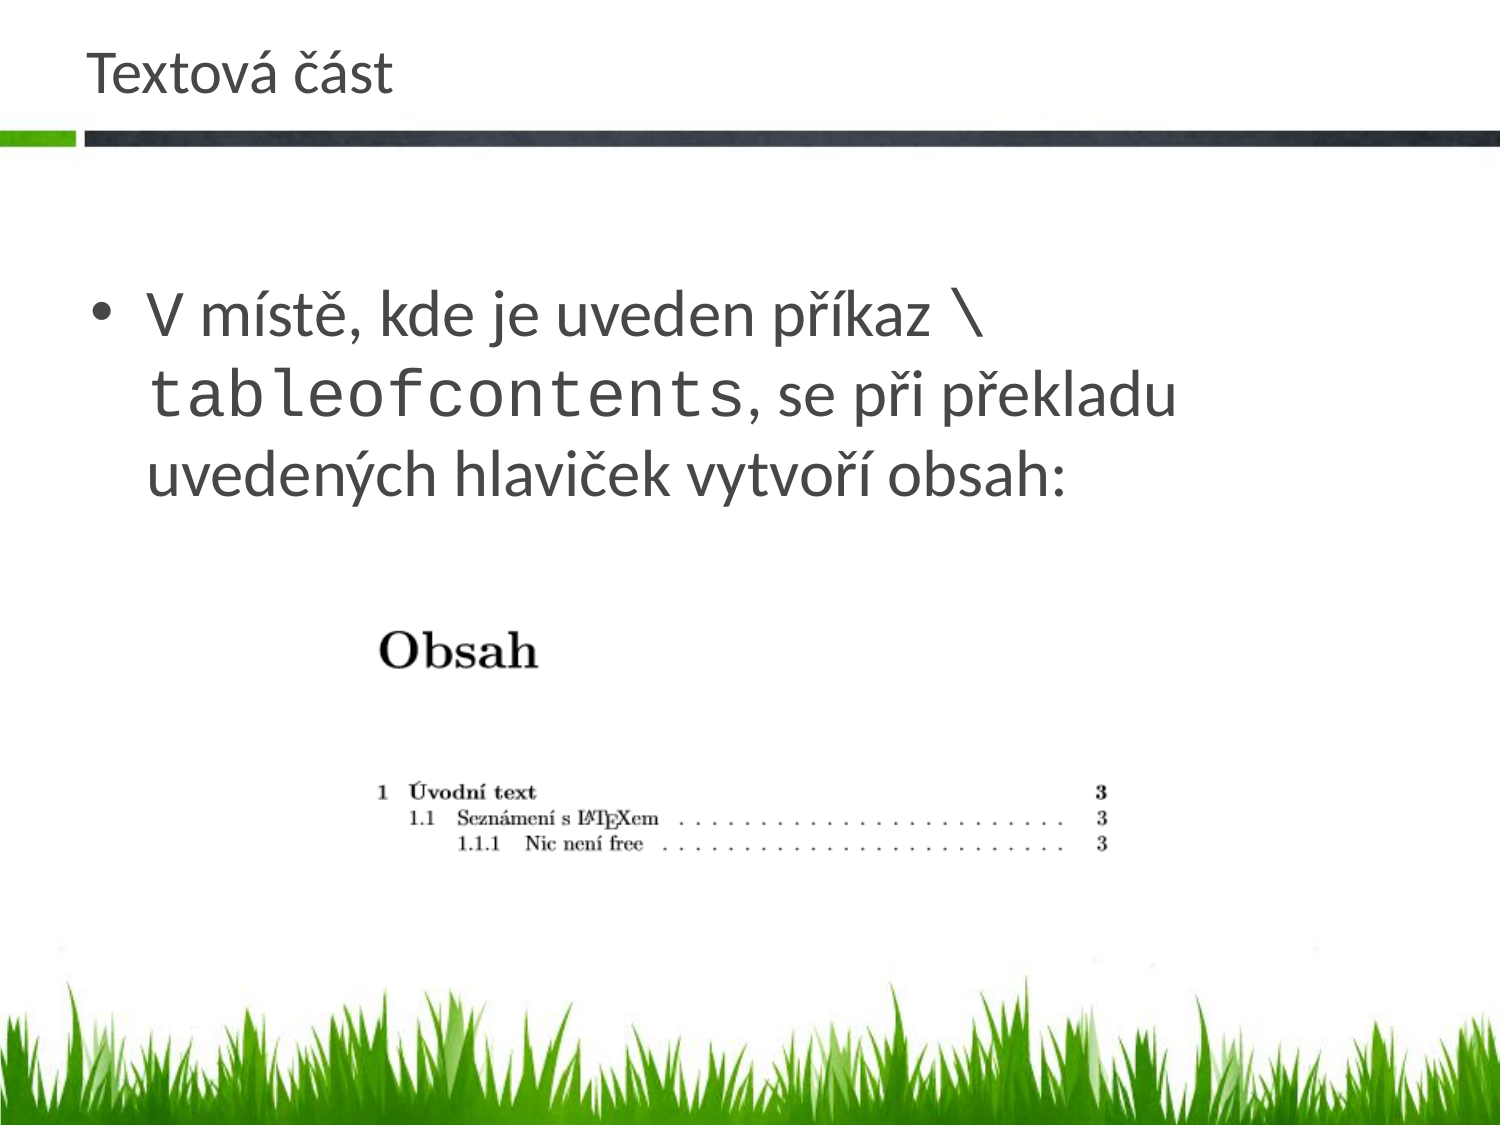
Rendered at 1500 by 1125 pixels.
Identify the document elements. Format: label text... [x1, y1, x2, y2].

picture [0, 0, 1500, 1125]
list V místě, kde je uveden příkaz \tableofcontents, se při překladu uvedených hlaviček vytvoří obsah: [75, 262, 1425, 1005]
title Textová část [71, 12, 1450, 125]
